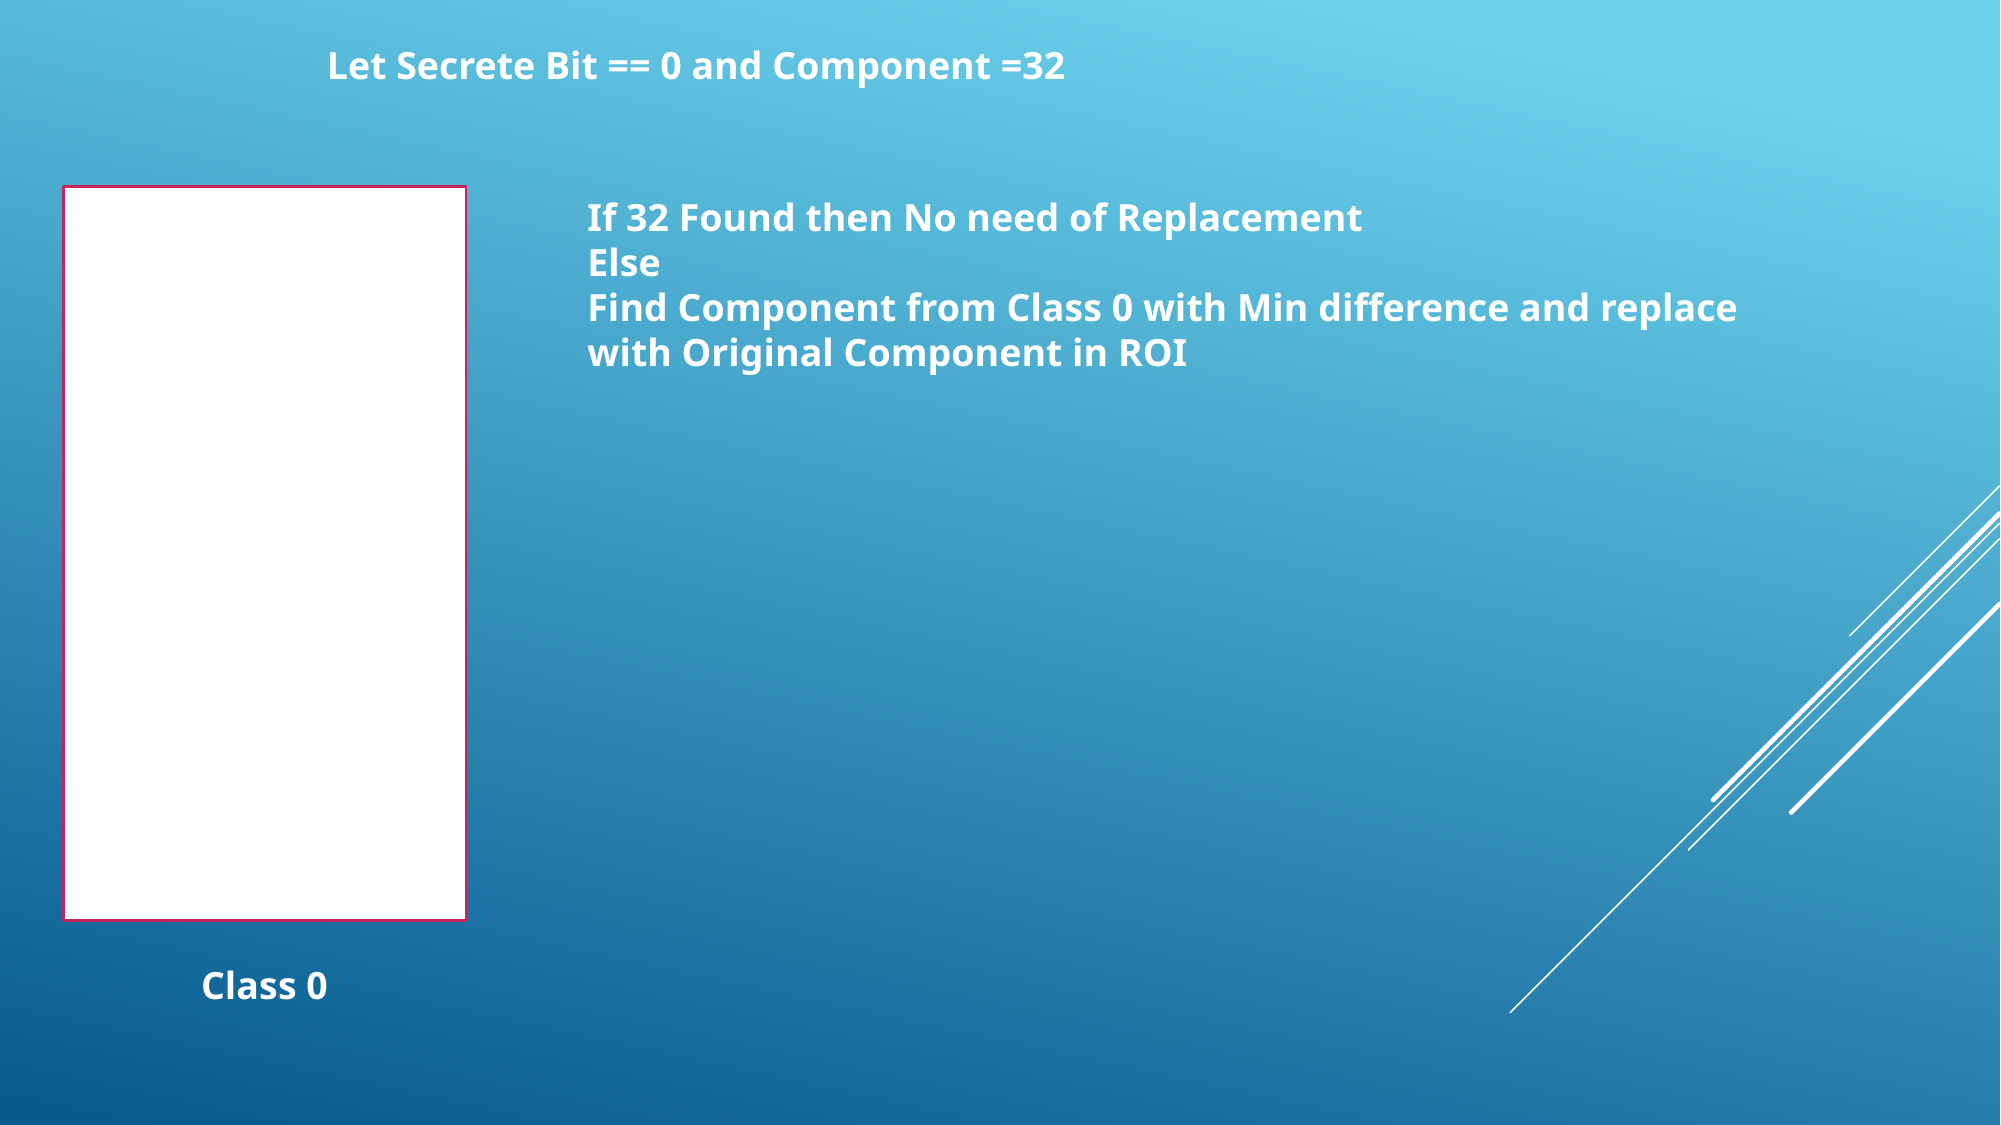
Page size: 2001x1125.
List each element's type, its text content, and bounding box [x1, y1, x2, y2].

text_box [62, 185, 467, 922]
text_box Let Secrete Bit == 0 and Component =32 [312, 34, 1465, 94]
text_box Class 0 [186, 954, 344, 1015]
text_box If 32 Found then No need of Replacement Else Find Component from Class 0 with Min difference and replace with Original Component in ROI [572, 186, 1848, 382]
